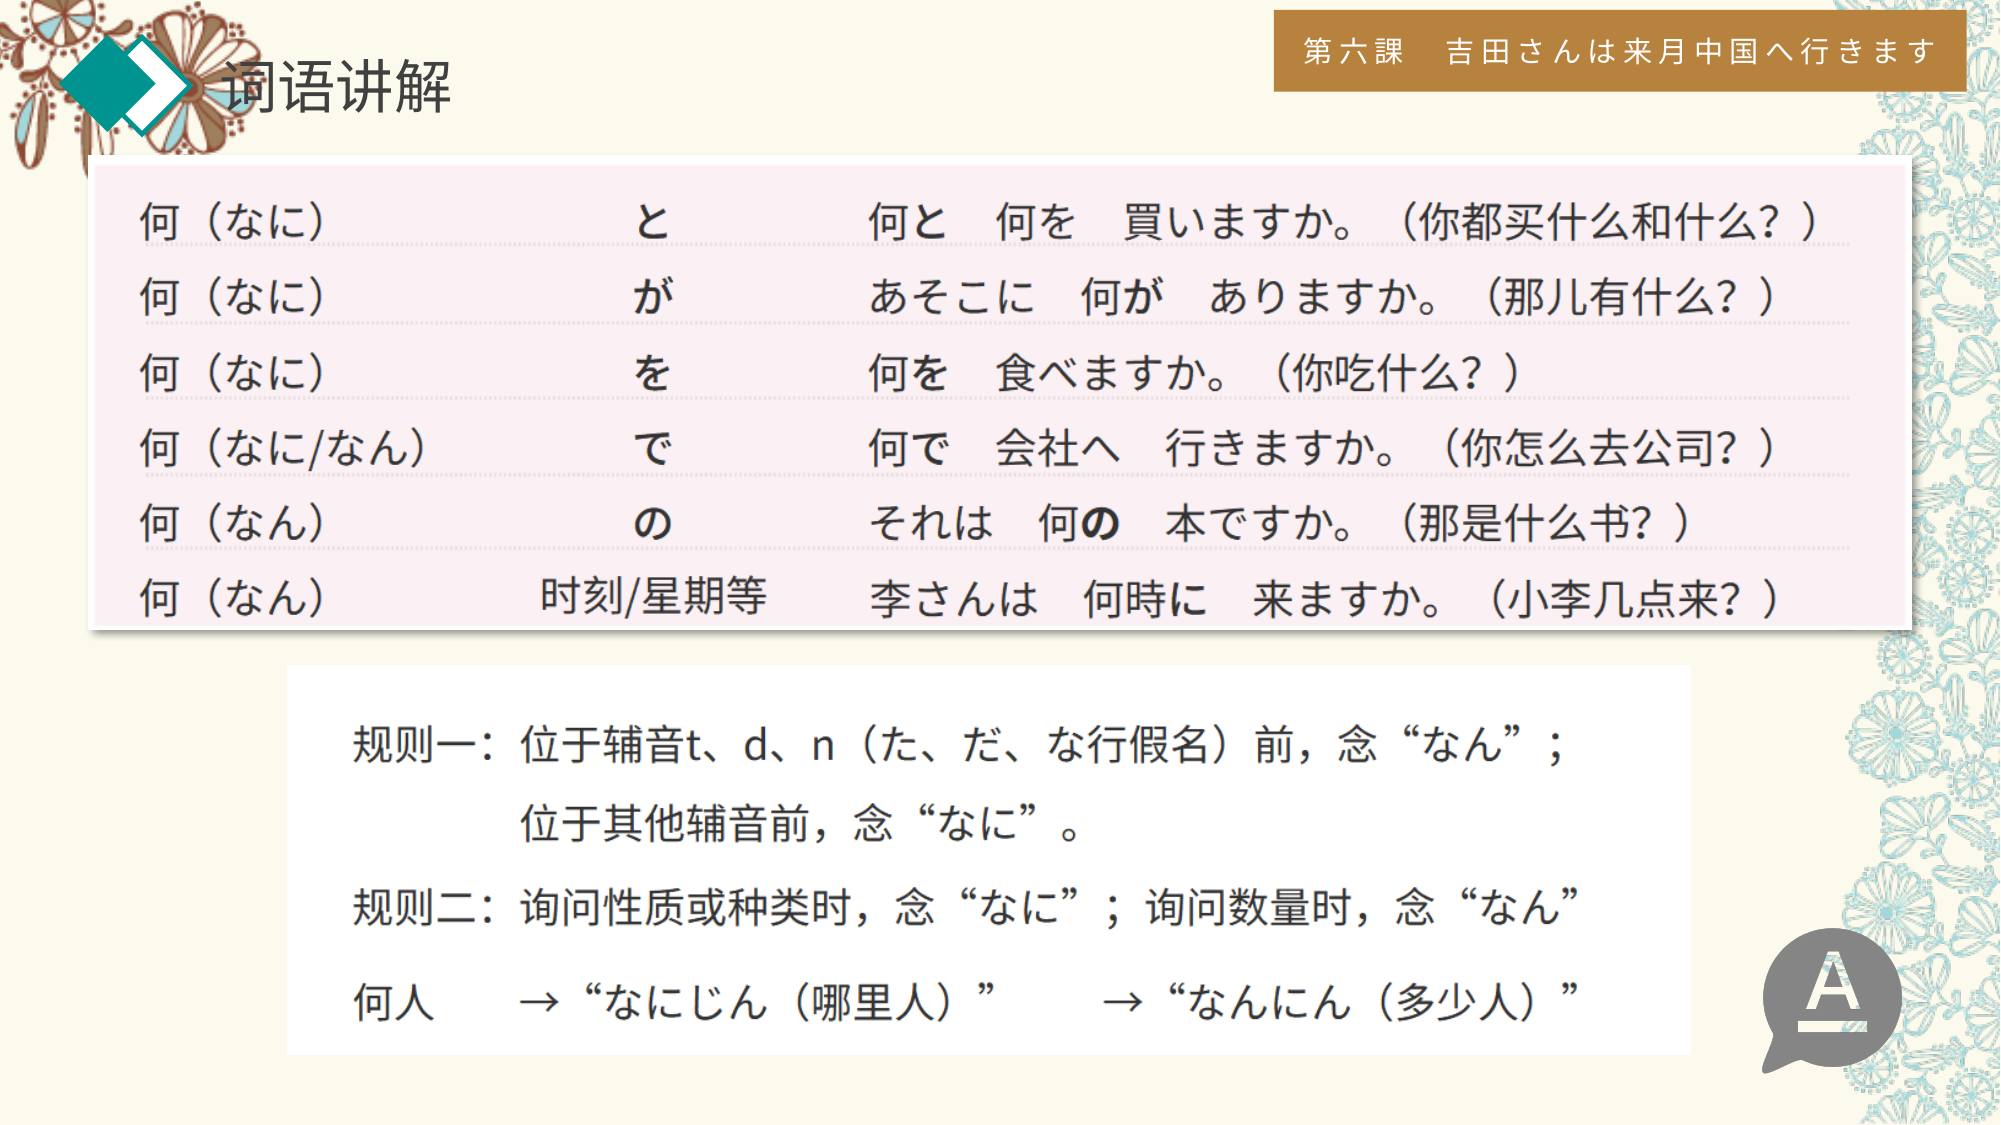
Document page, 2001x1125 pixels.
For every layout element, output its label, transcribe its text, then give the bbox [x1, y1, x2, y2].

text_box 第六課 吉田さんは来月中国へ行きます [1273, 9, 1968, 93]
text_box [78, 37, 171, 132]
picture [0, 0, 2001, 1124]
picture [287, 665, 1691, 1055]
text_box 词语讲解 [204, 42, 547, 128]
